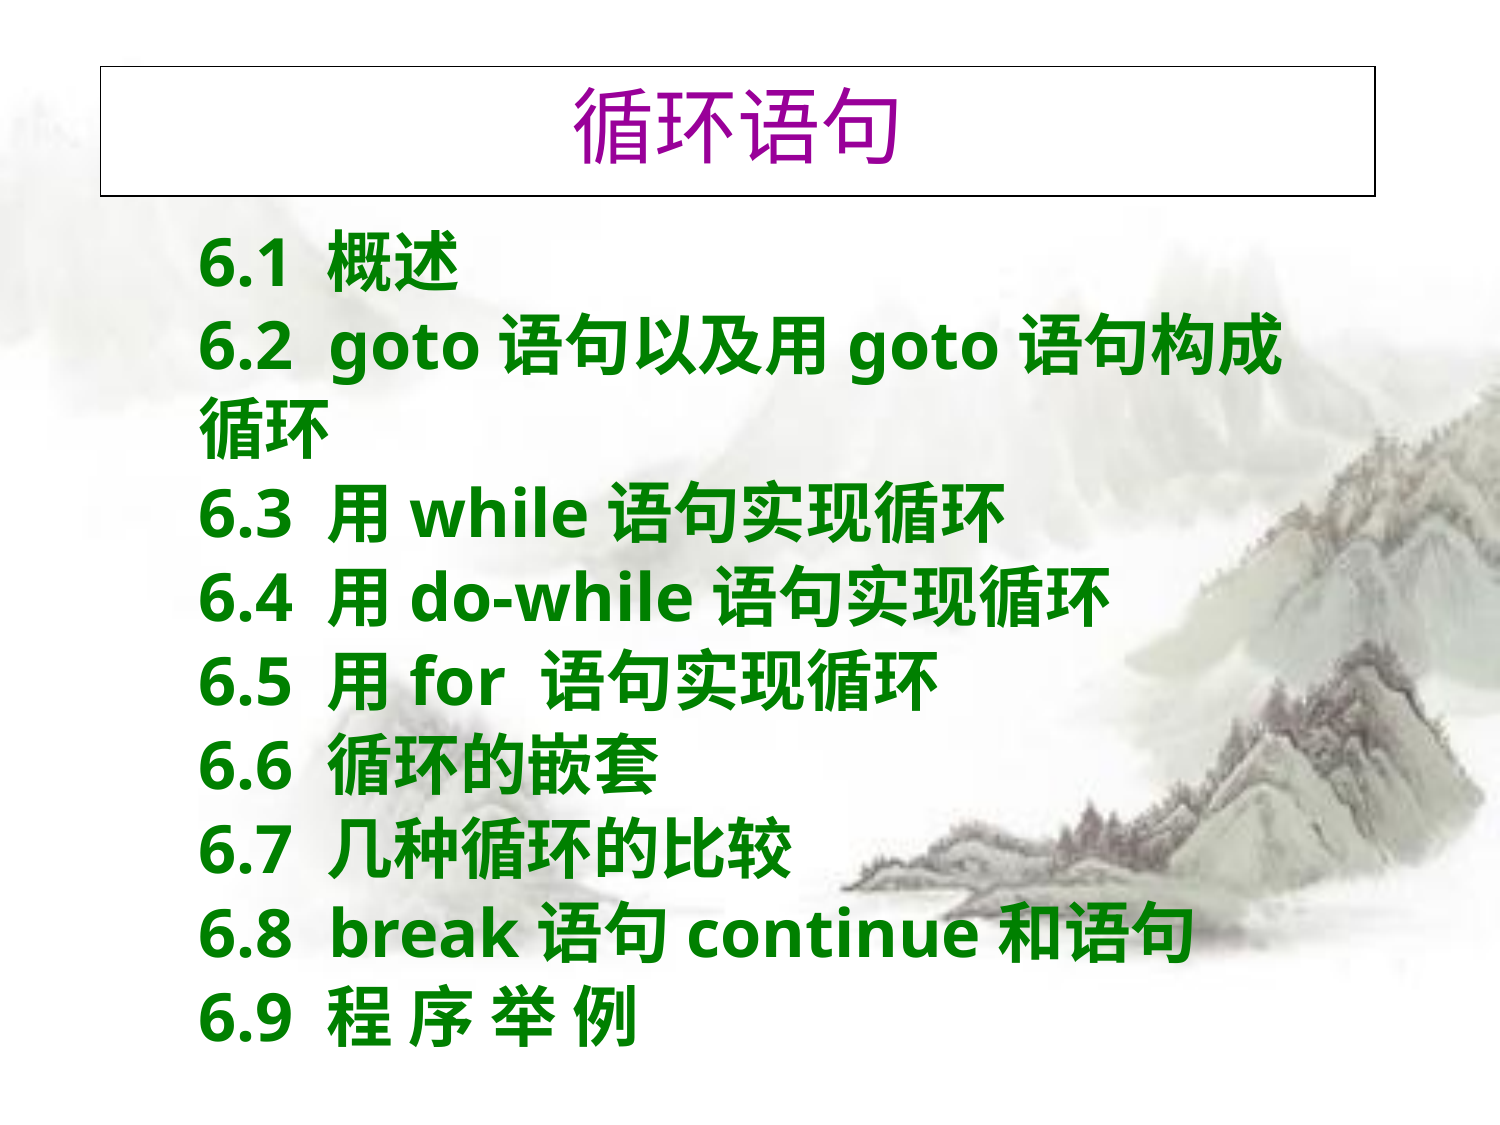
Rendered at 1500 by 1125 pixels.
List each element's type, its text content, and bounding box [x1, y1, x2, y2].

subtitle 6.1 概述 6.2 goto语句以及用goto语句构成循环 6.3 用while语句实现循环 6.4 用do-while语句实现循环 6.5 用for 语句实现循环 6.6 循环的嵌套 6.7 几种循环的比较 6.8 break语句continue和语句 6.9 程 序 举 例 [182, 207, 1330, 977]
title 循环语句 [100, 66, 1376, 197]
picture [0, 0, 1500, 1125]
text_box [1330, 303, 1336, 835]
